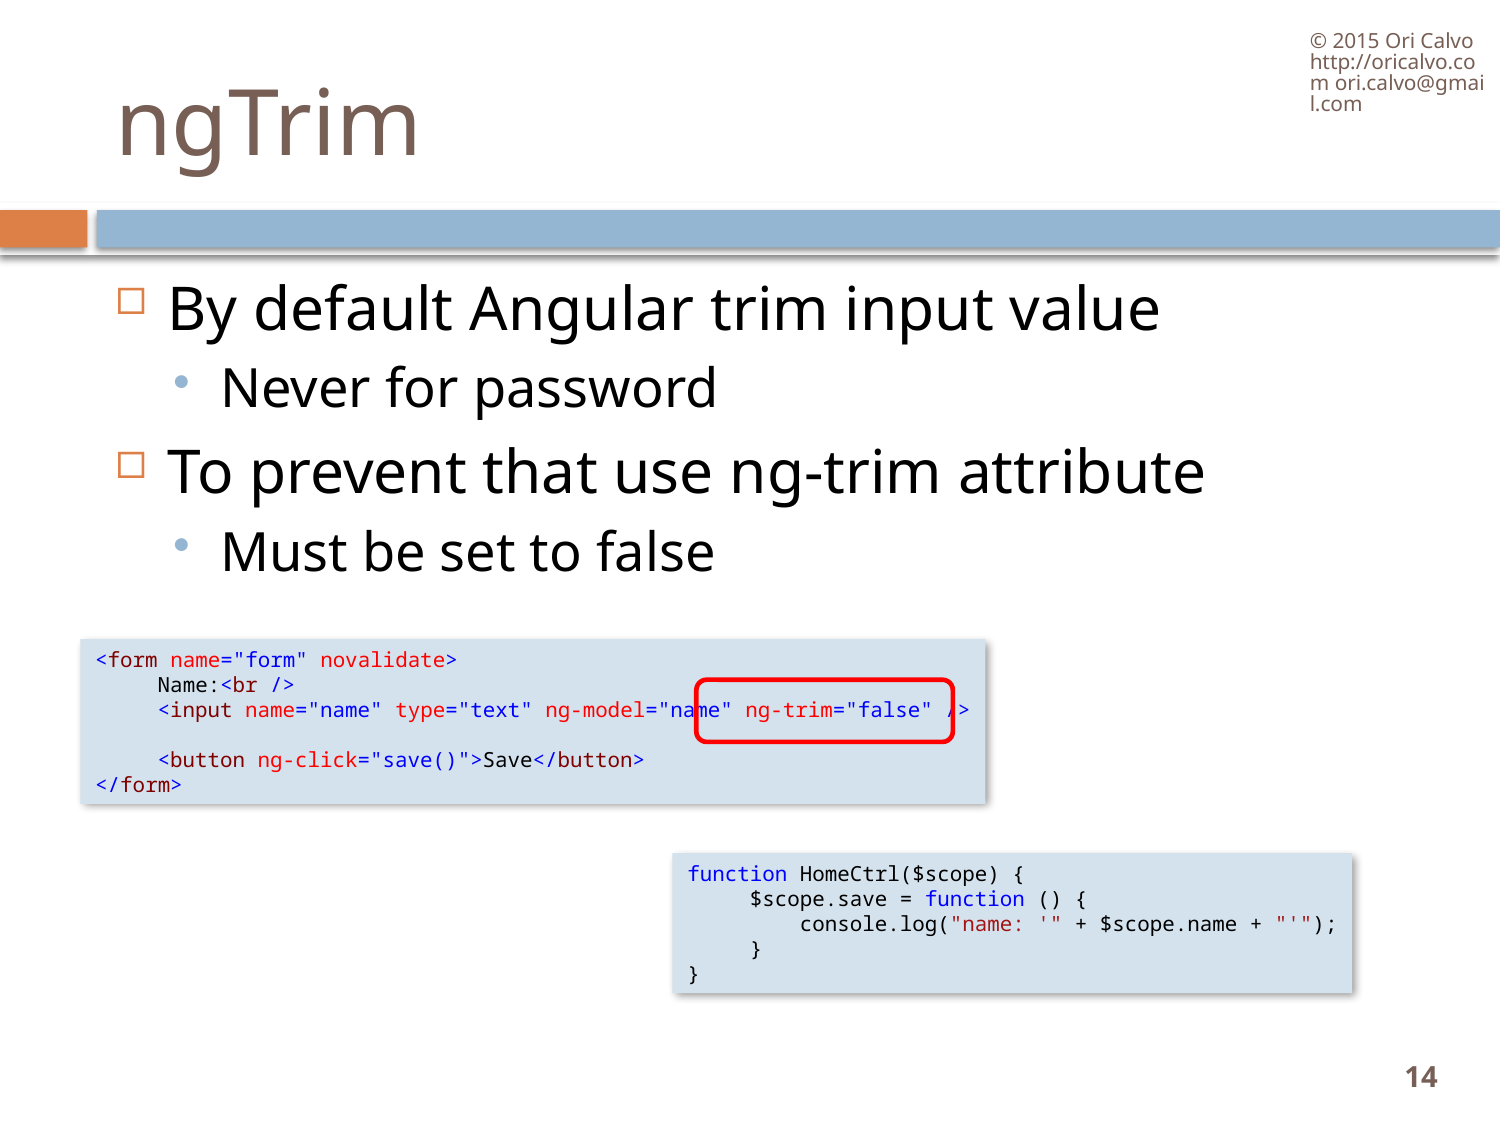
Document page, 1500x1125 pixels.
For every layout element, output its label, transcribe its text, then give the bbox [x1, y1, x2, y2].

list By default Angular trim input value Never for password To prevent that use ng-trim attribute Must be set to false [100, 262, 1438, 1000]
title ngTrim [100, 37, 1438, 200]
footer © 2015 Ori Calvo http://oricalvo.com ori.calvo@gmail.com [1295, 0, 1500, 85]
text_box <form name="form" novalidate> Name:<br /> <input name="name" type="text" ng-model="name" ng-trim="false" /> <button ng-click="save()">Save</button> </form> [80, 639, 986, 804]
text_box [694, 678, 955, 744]
text_box function HomeCtrl($scope) { $scope.save = function () { console.log("name: '" + $scope.name + "'"); } } [672, 853, 1353, 994]
